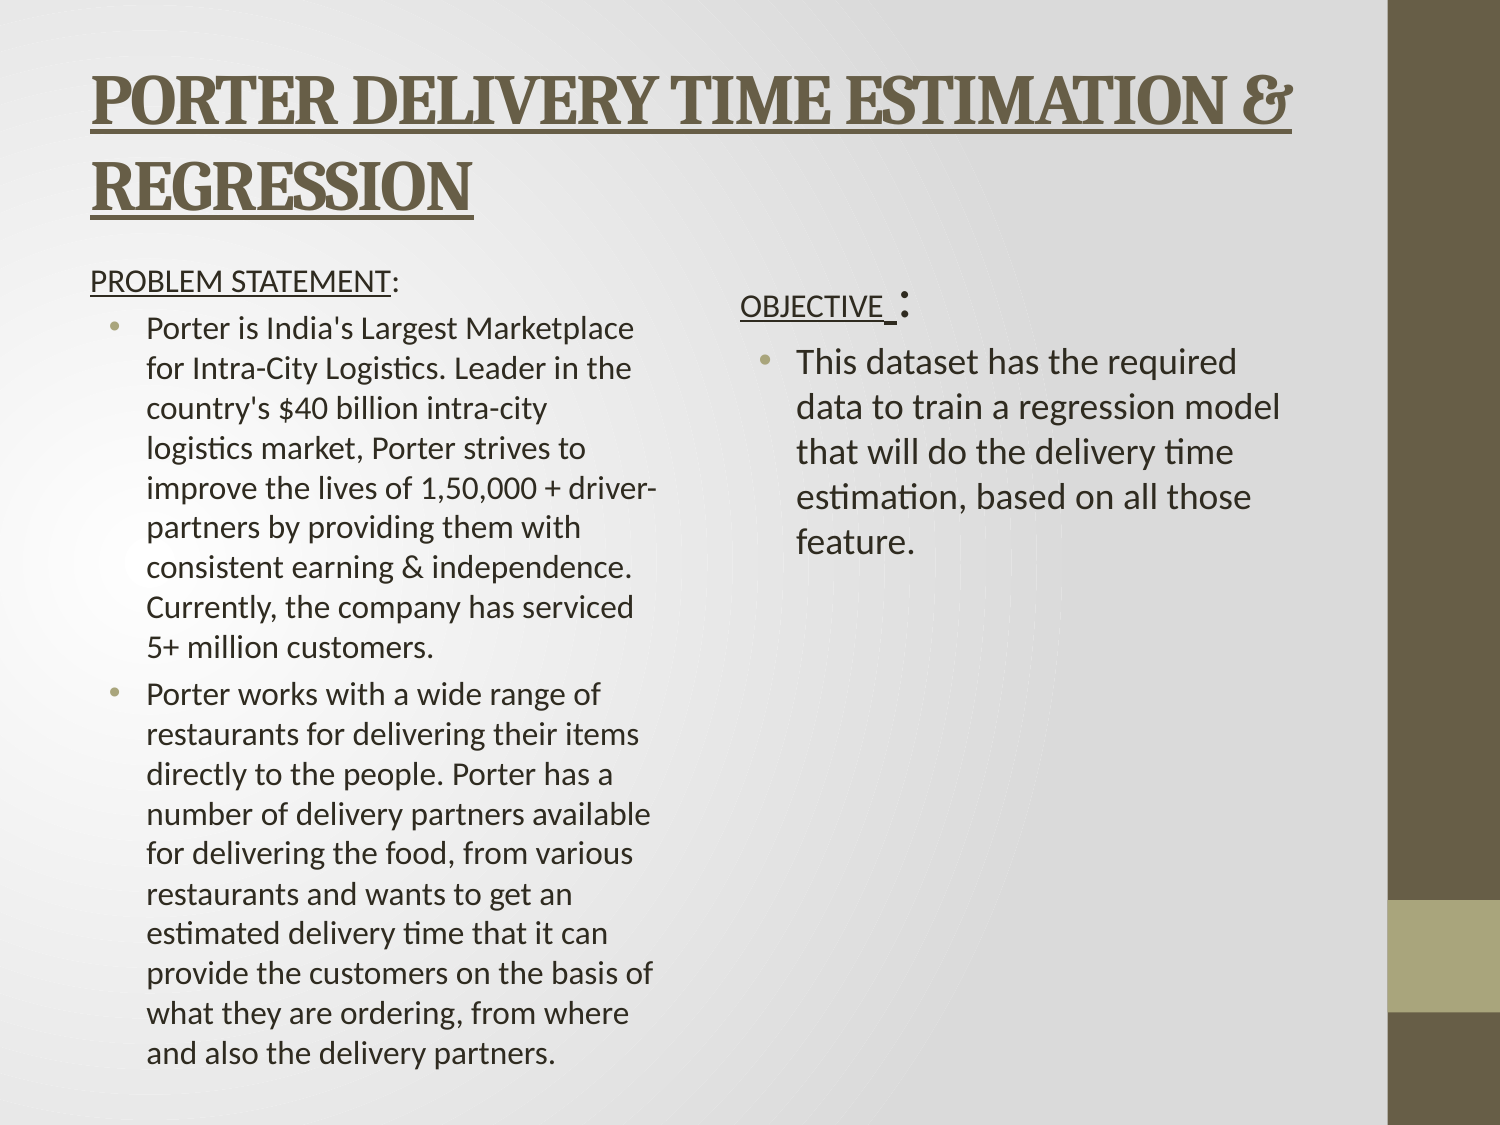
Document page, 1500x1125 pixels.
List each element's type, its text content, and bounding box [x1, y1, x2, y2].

list OBJECTIVE : This dataset has the required data to train a regression model that will do the delivery time estimation, based on all those feature. [725, 251, 1325, 1005]
title PORTER DELIVERY TIME ESTIMATION & REGRESSION [75, 45, 1325, 233]
list PROBLEM STATEMENT: Porter is India's Largest Marketplace for Intra-City Logistics. Leader in the country's $40 billion intra-city logistics market, Porter strives to improve the lives of 1,50,000 + driver-partners by providing them with consistent earning & independence. Currently, the company has serviced 5+ million customers. Porter works with a wide range of restaurants for delivering their items directly to the people. Porter has a number of delivery partners available for delivering the food, from various restaurants and wants to get an estimated delivery time that it can provide the customers on the basis of what they are ordering, from where and also the delivery partners. [75, 251, 675, 1005]
